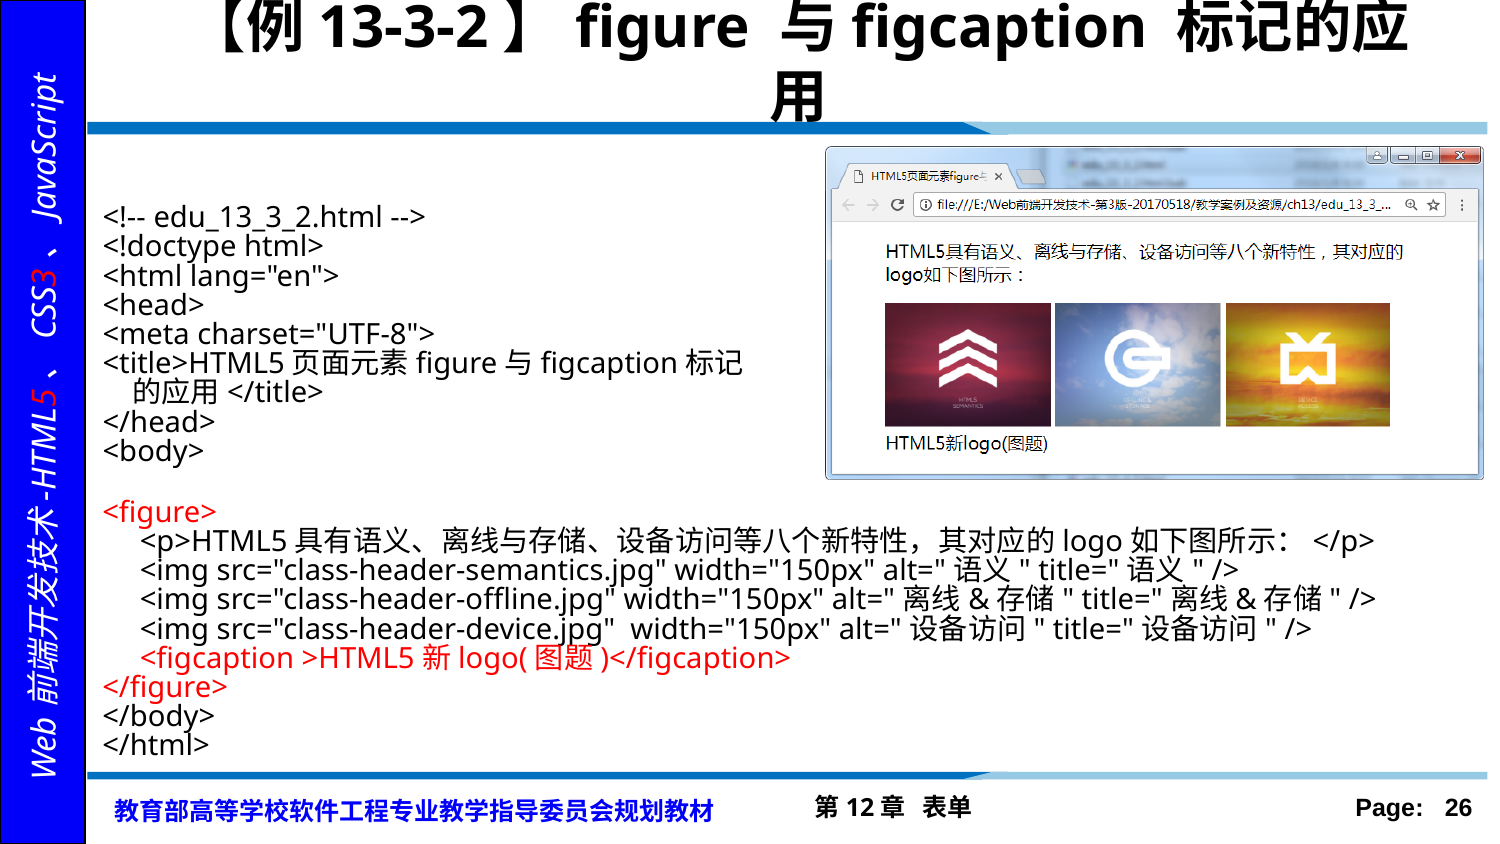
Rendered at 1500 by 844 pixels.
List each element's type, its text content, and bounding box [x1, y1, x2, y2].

title 【例13-3-2】figure 与figcaption 标记的应用 [161, 11, 1436, 106]
text_box <figure> <p>HTML5具有语义、离线与存储、设备访问等八个新特性，其对应的logo如下图所示：</p> <img src="class-header-semantics.jpg" width="150px" alt="语义" title="语义" /> <img src="class-header-offline.jpg" width="150px" alt="离线&存储" title="离线&存储" /> <img src="class-header-device.jpg" width="150px" alt="设备访问" title="设备访问" /> <figcaption >HTML5新logo(图题)</figcaption> </figure> </body> </html> [87, 491, 1488, 769]
picture [824, 146, 1485, 480]
list <!-- edu_13_3_2.html --> <!doctype html> <html lang="en"> <head> <meta charset="UTF-8"> <title>HTML5页面元素figure与figcaption标记的应用</title> </head> <body> [86, 196, 763, 473]
